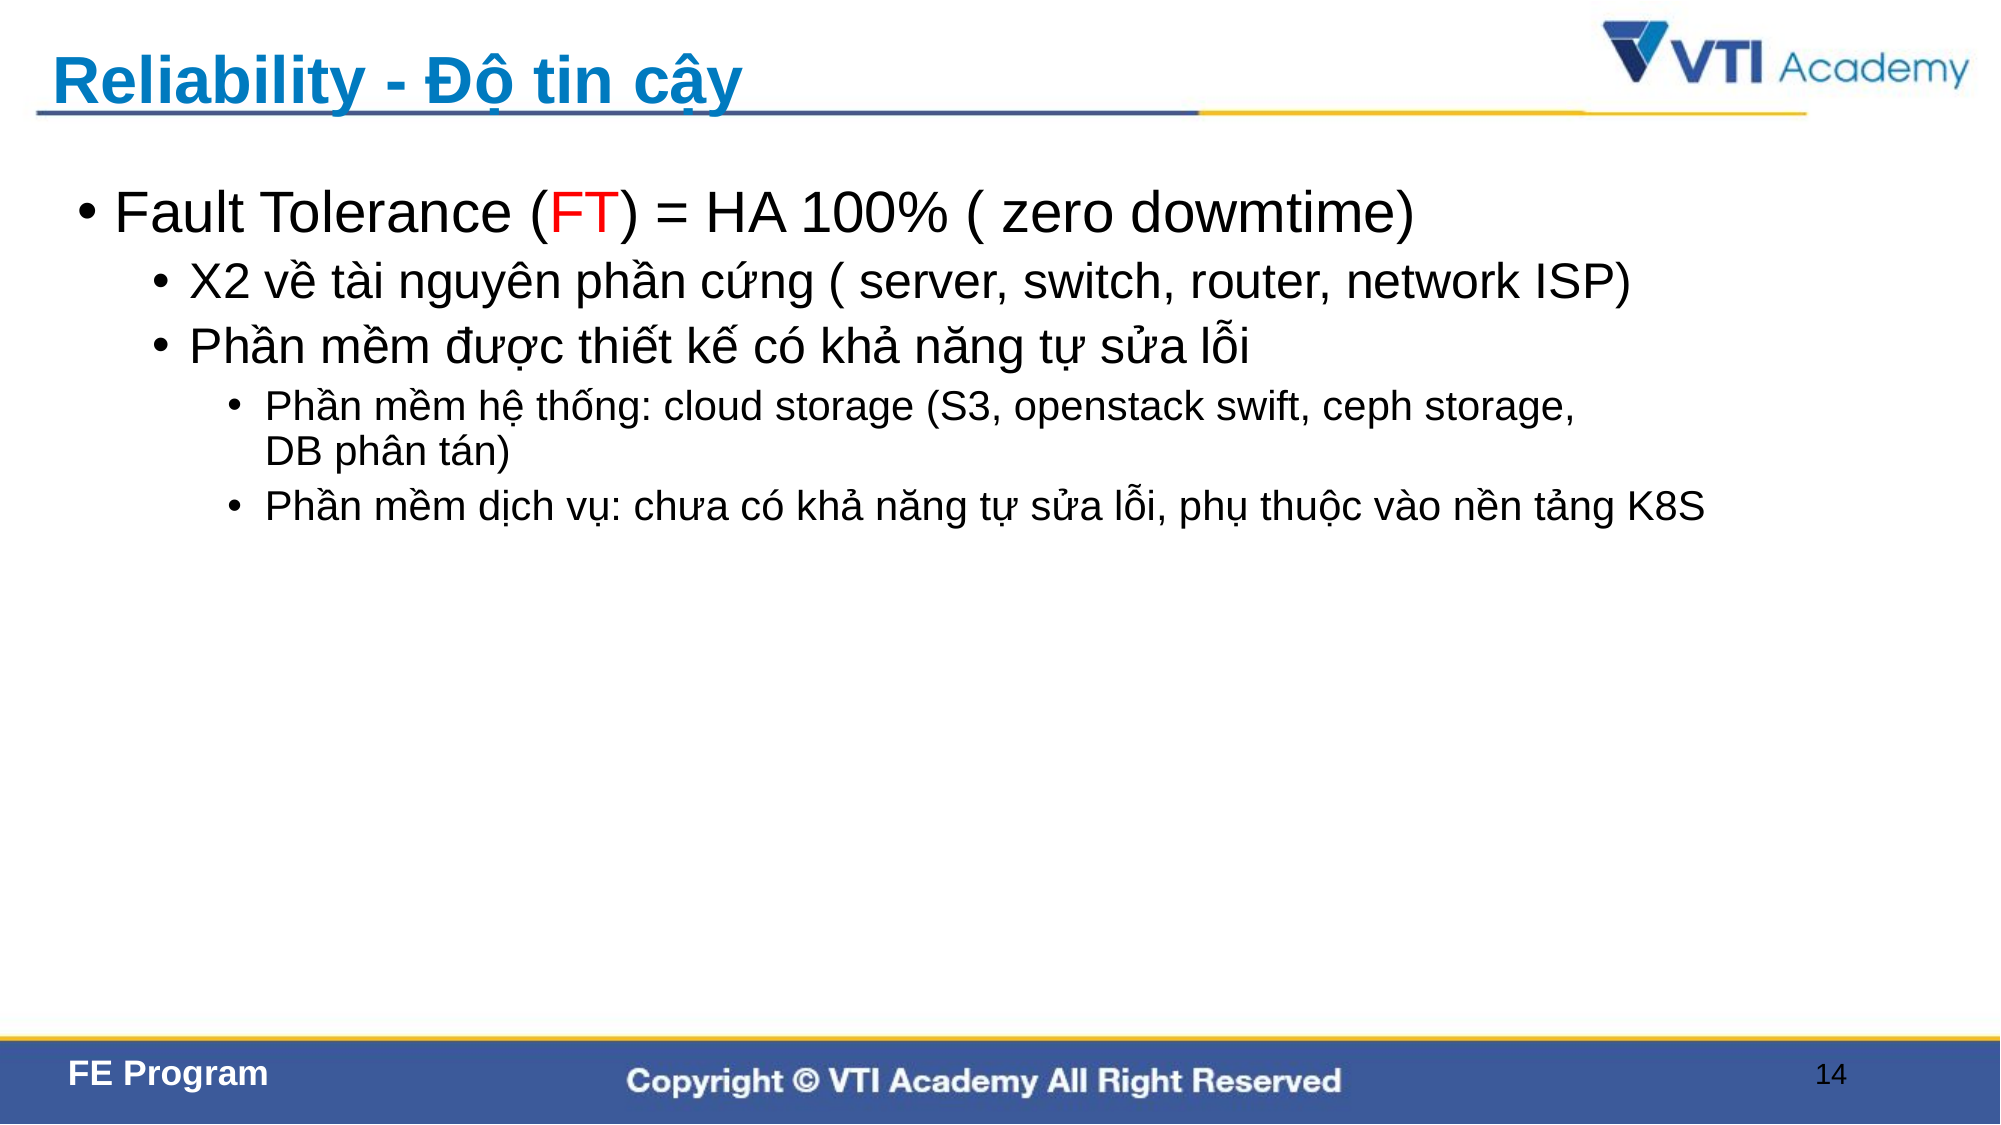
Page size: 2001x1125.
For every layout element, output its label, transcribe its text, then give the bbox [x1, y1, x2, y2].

picture [0, 1, 2000, 1124]
title Reliability - Độ tin cậy [37, 37, 1763, 127]
list Fault Tolerance (FT) = HA 100% ( zero dowmtime) X2 về tài nguyên phần cứng ( server, switch, router, network ISP) Phần mềm được thiết kế có khả năng tự sửa lỗi Phần mềm hệ thống: cloud storage (S3, openstack swift, ceph storage, DB phân tán) Phần mềm dịch vụ: chưa có khả năng tự sửa lỗi, phụ thuộc vào nền tảng K8S [62, 174, 1788, 889]
slide_number 14 [1412, 1042, 1863, 1103]
